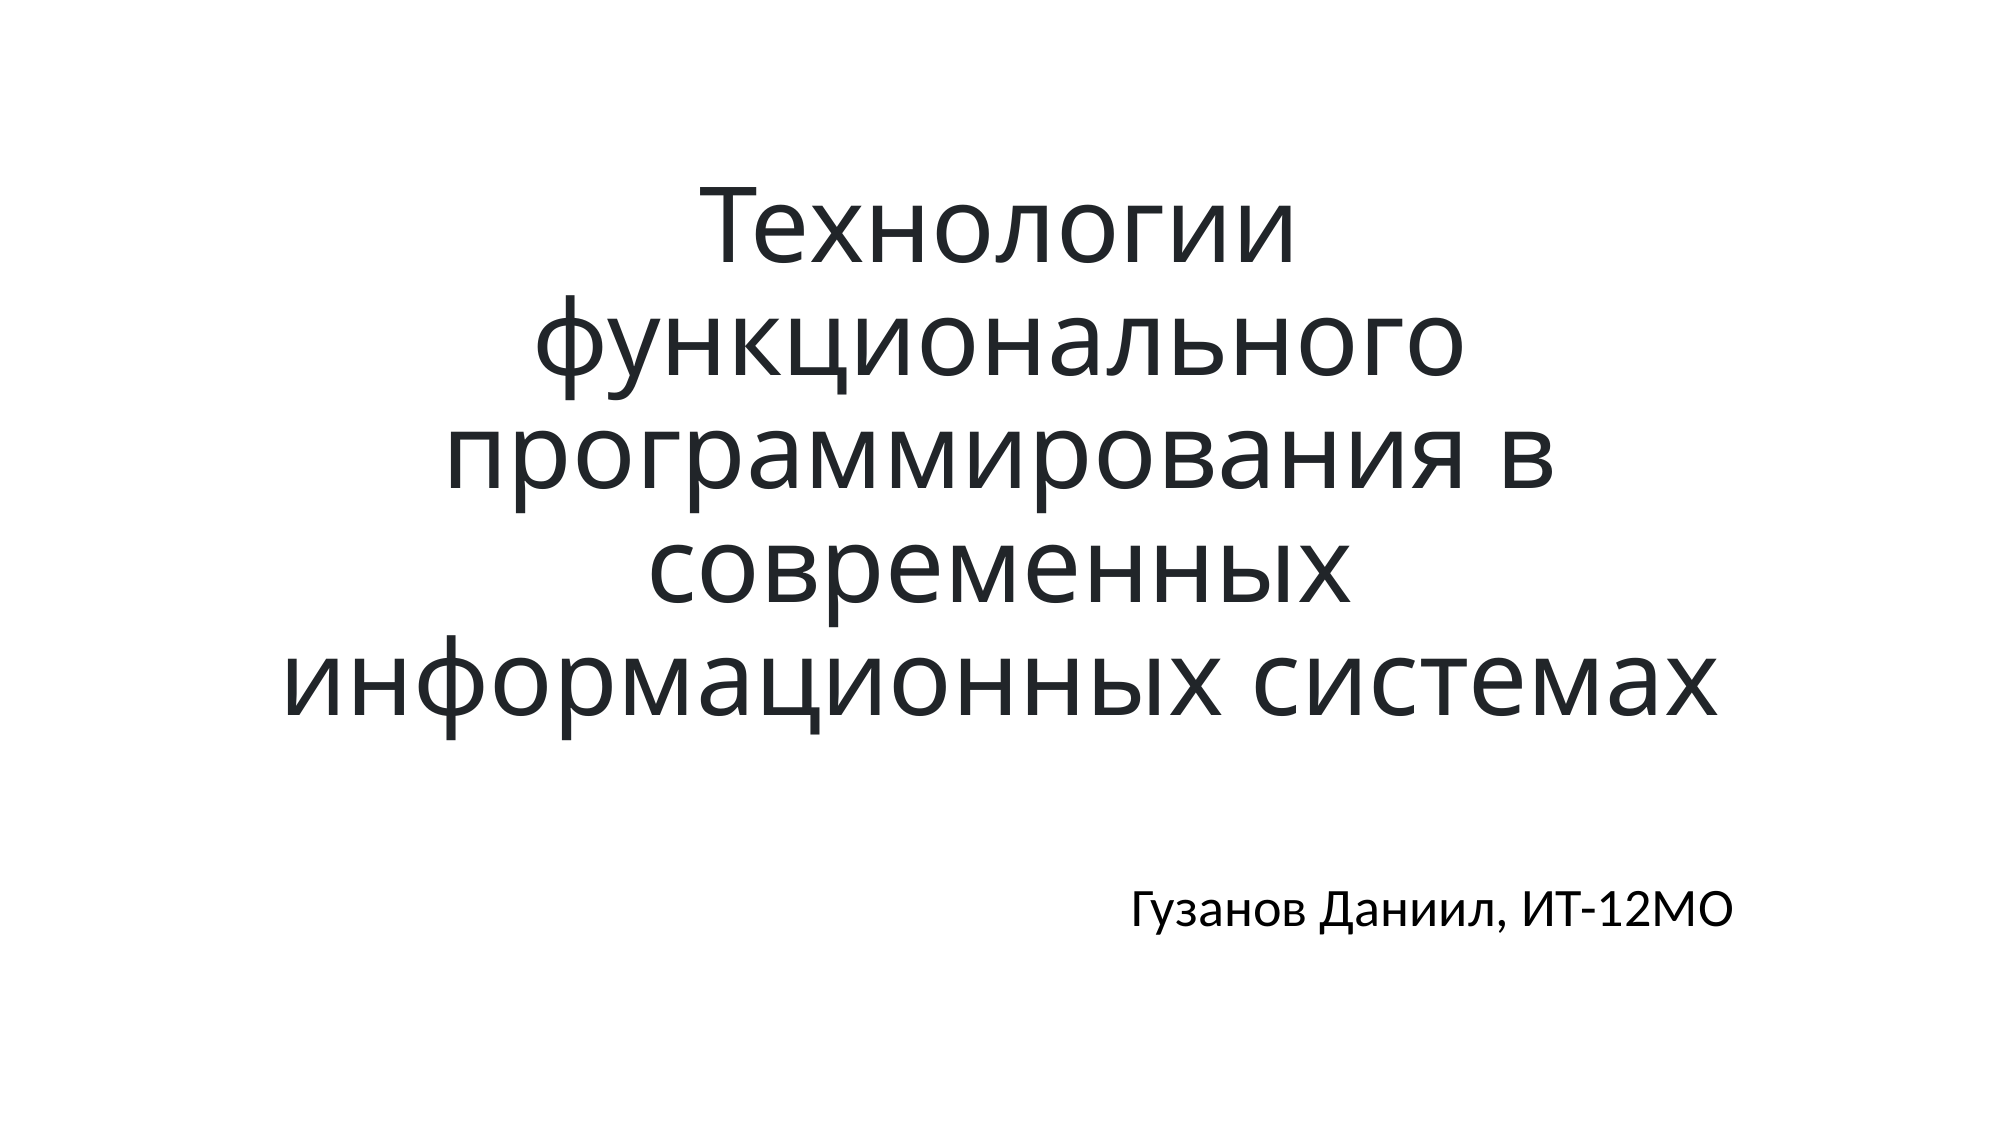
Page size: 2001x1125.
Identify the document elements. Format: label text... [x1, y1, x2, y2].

title Технологии функционального программирования в современных информационных системах [249, 163, 1750, 871]
subtitle Гузанов Даниил, ИТ-12МО [249, 871, 1750, 962]
